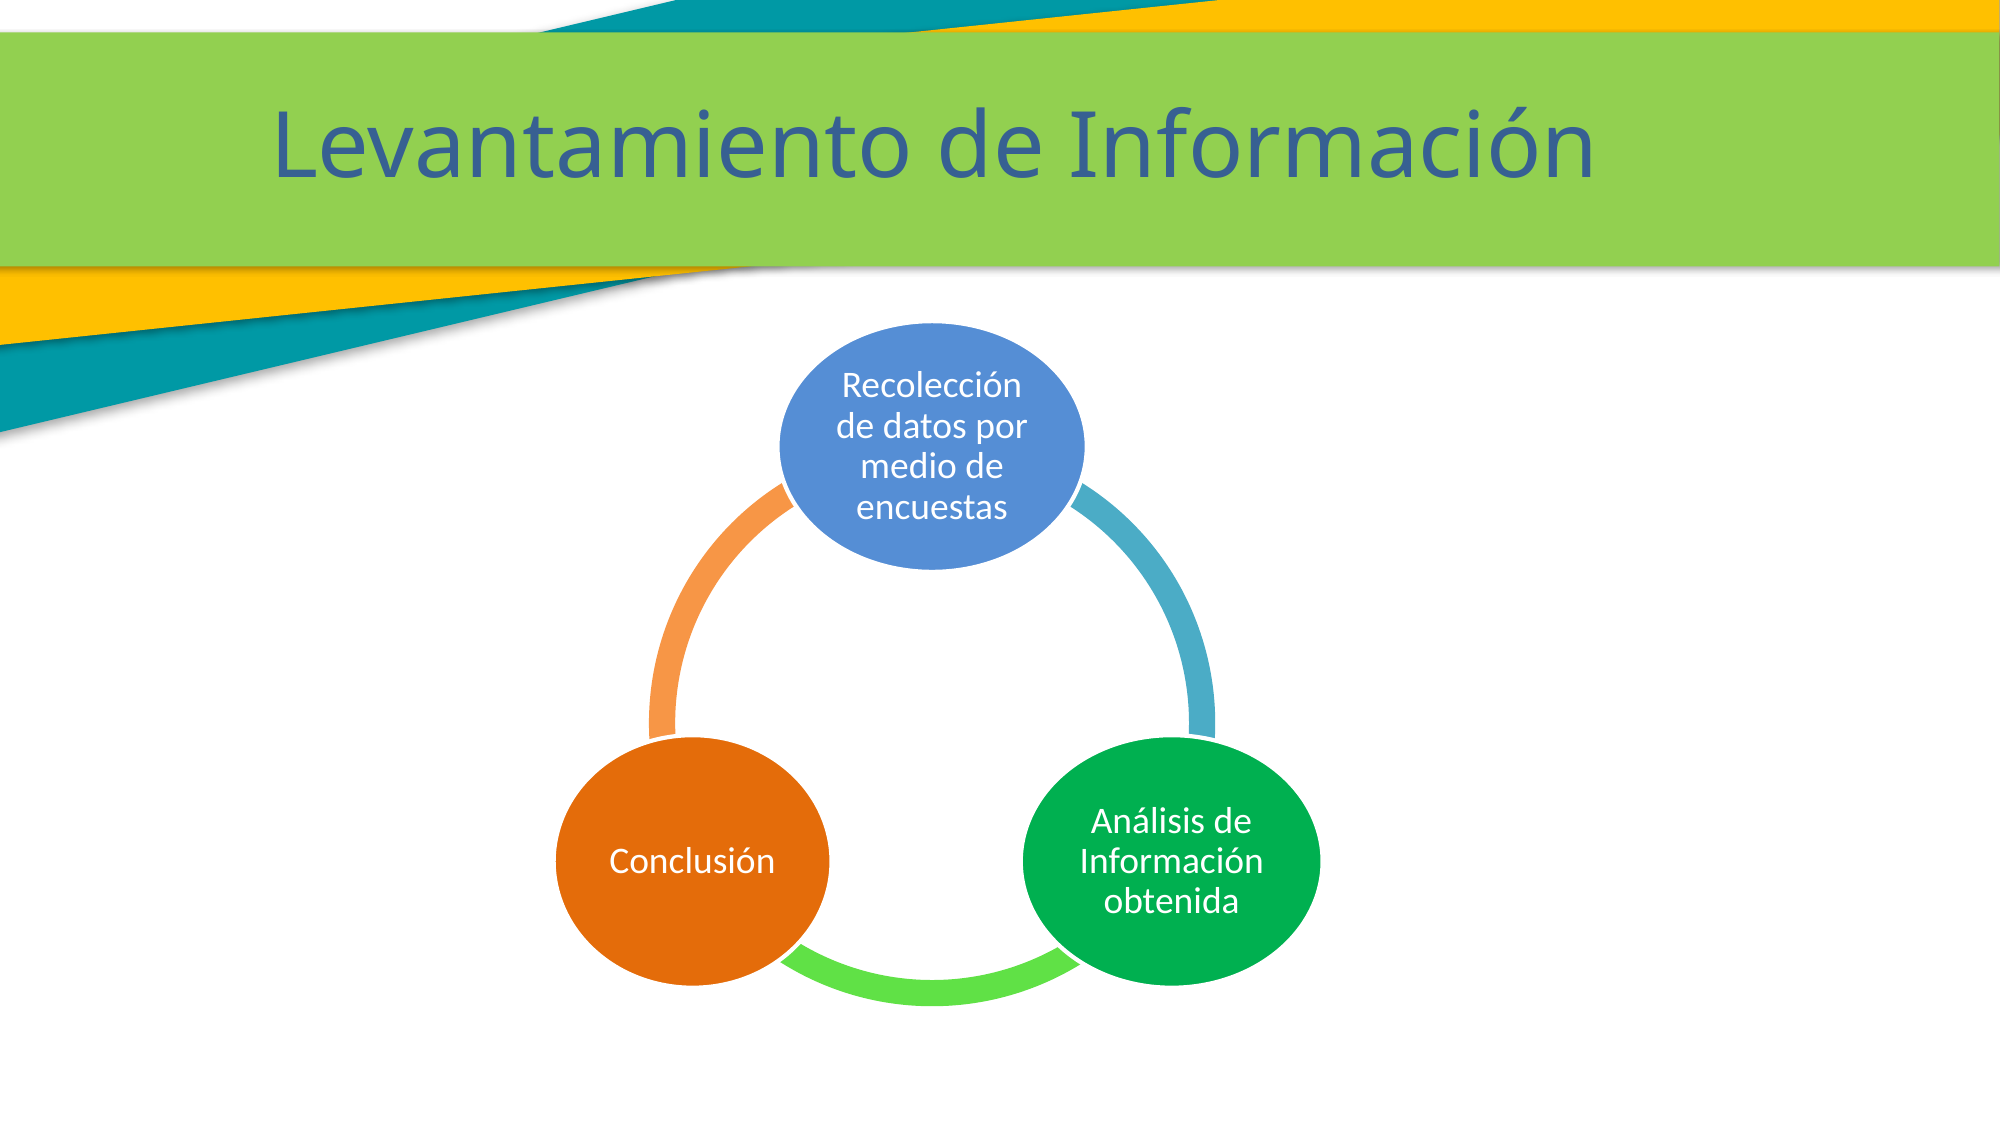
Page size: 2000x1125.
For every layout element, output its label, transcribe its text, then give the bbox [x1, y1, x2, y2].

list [588, 337, 1288, 1026]
title Levantamiento de Información [78, 78, 1792, 254]
